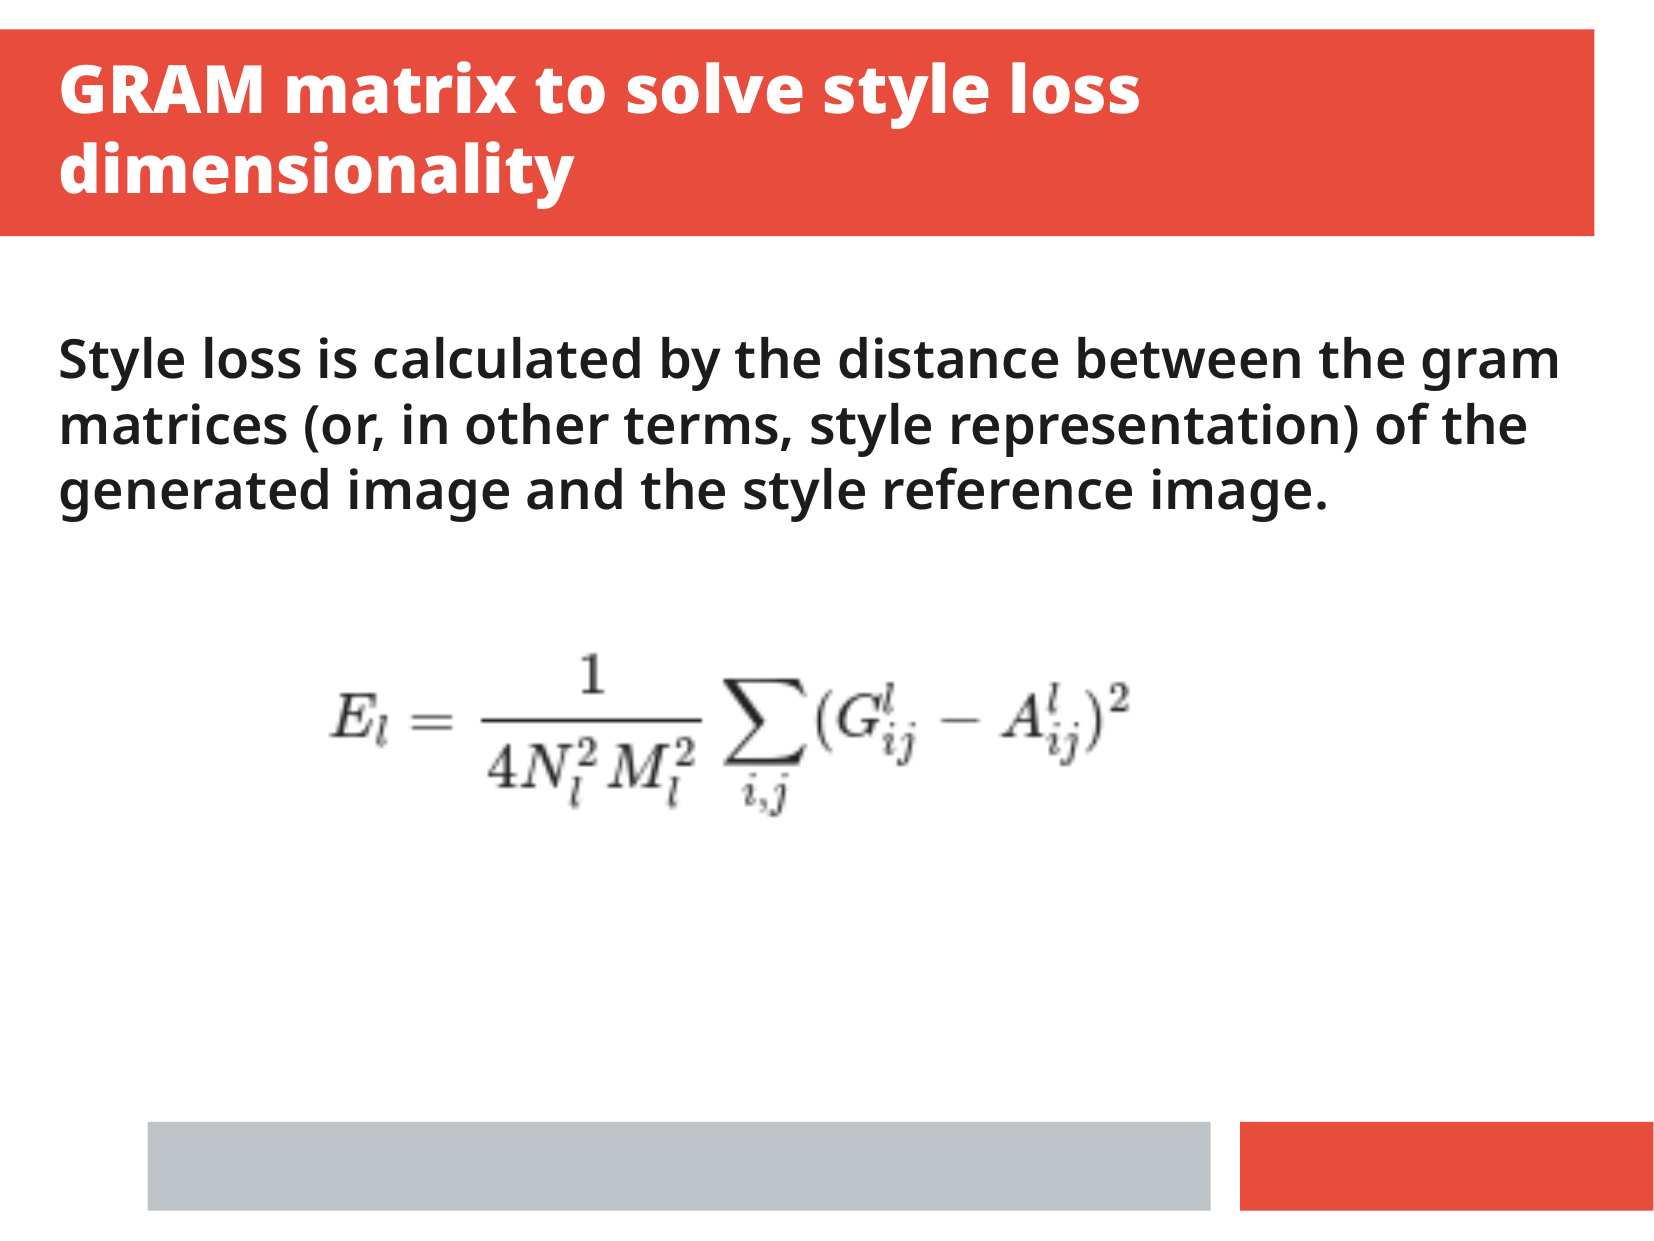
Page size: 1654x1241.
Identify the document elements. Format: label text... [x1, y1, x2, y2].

text_box GRAM matrix to solve style loss dimensionality [58, 58, 1595, 207]
text_box Style loss is calculated by the distance between the gram matrices (or, in other terms, style representation) of the generated image and the style reference image. [58, 324, 1565, 1093]
picture [316, 643, 1171, 826]
